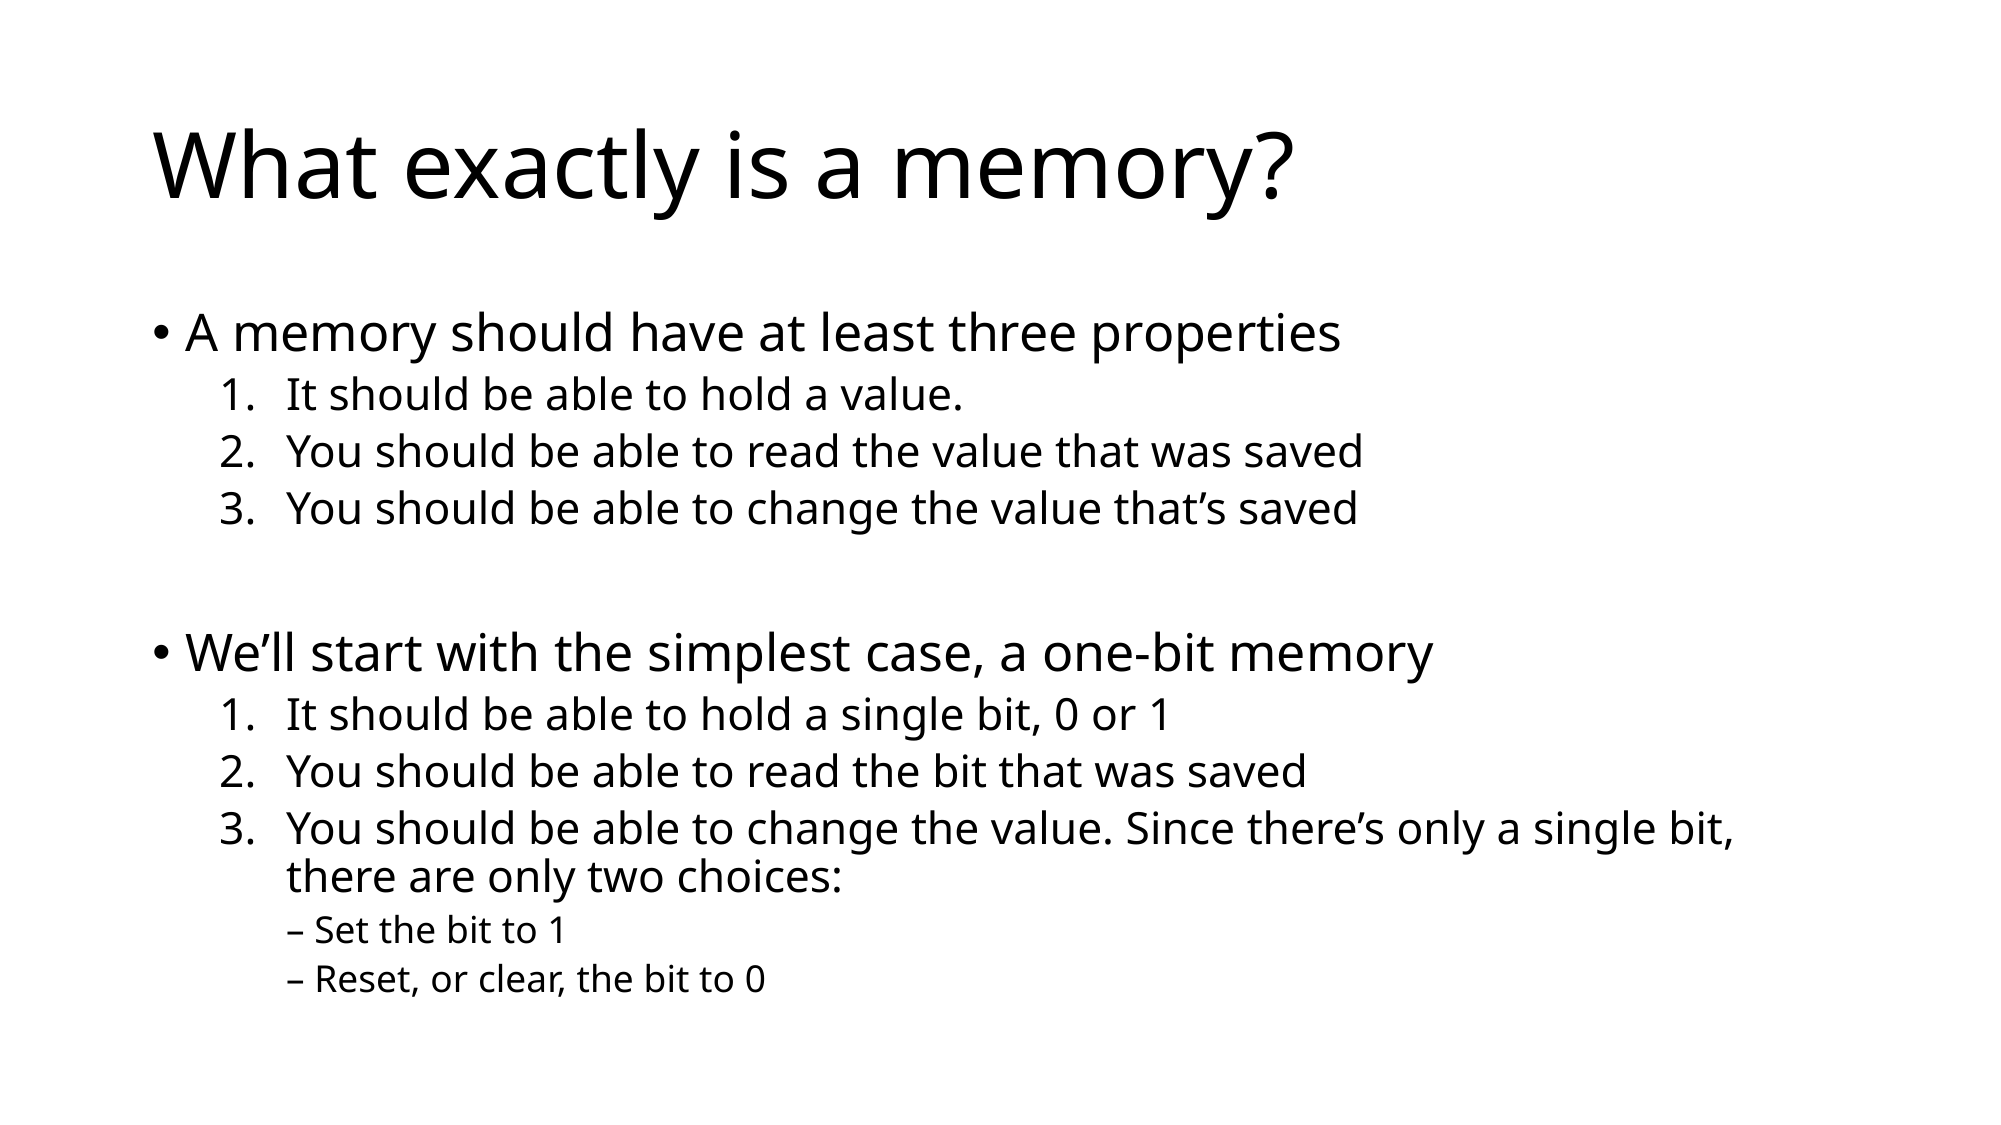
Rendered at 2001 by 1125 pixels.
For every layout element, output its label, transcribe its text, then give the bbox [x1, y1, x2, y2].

title What exactly is a memory? [137, 59, 1863, 278]
list A memory should have at least three properties It should be able to hold a value. You should be able to read the value that was saved You should be able to change the value that’s saved We’ll start with the simplest case, a one-bit memory It should be able to hold a single bit, 0 or 1 You should be able to read the bit that was saved You should be able to change the value. Since there’s only a single bit, there are only two choices: – Set the bit to 1 – Reset, or clear, the bit to 0 [137, 299, 1863, 1014]
